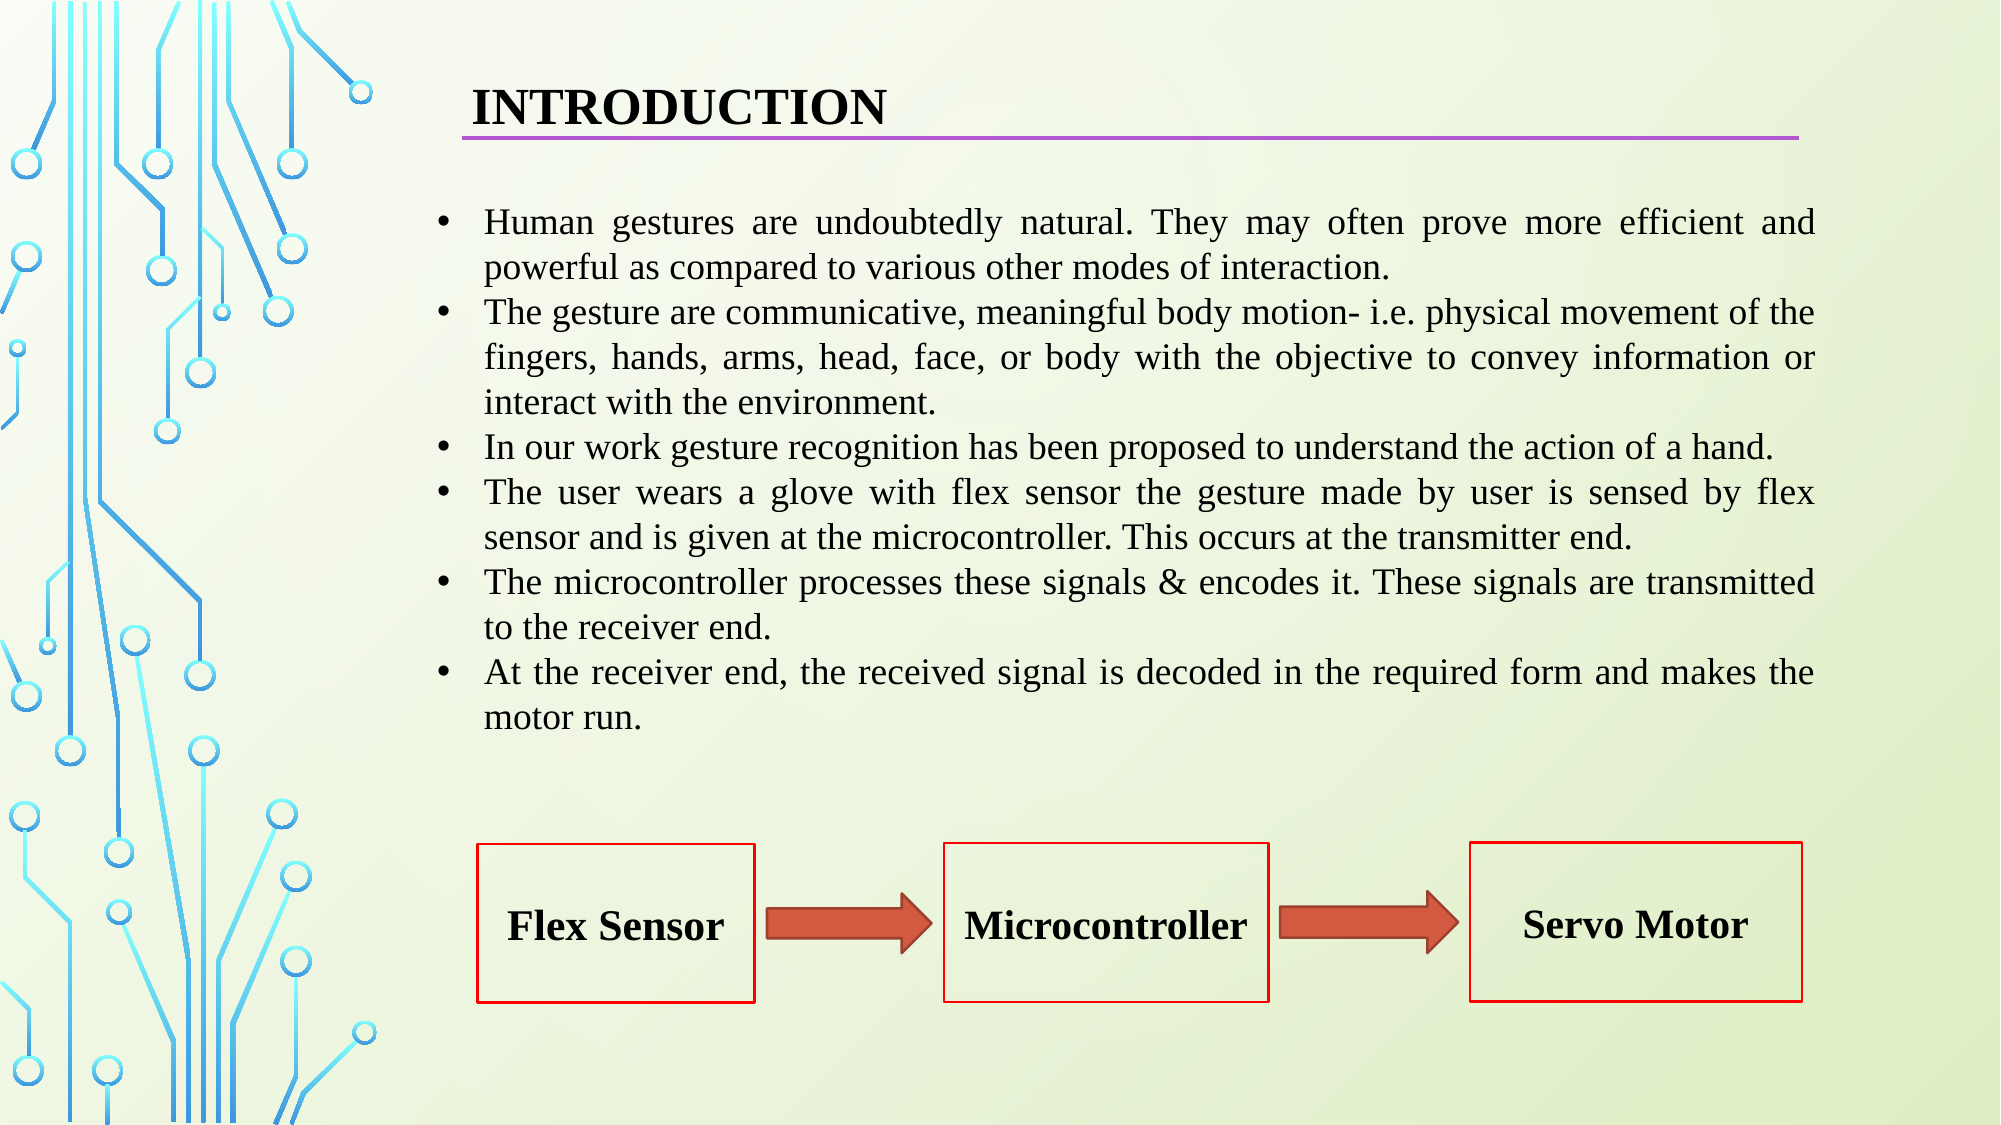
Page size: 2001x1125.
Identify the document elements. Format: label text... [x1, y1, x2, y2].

text_box Servo Motor [1469, 841, 1803, 1003]
text_box Flex Sensor [476, 843, 756, 1004]
text_box Microcontroller [943, 842, 1270, 1003]
text_box INTRODUCTION [456, 65, 1107, 143]
text_box [765, 892, 933, 955]
text_box Human gestures are undoubtedly natural. They may often prove more efficient and powerful as compared to various other modes of interaction. The gesture are communicative, meaningful body motion- i.e. physical movement of the fingers, hands, arms, head, face, or body with the objective to convey information or interact with the environment. In our work gesture recognition has been proposed to understand the action of a hand. The user wears a glove with flex sensor the gesture made by user is sensed by flex sensor and is given at the microcontroller. This occurs at the transmitter end. The microcontroller processes these signals & encodes it. These signals are transmitted to the receiver end. At the receiver end, the received signal is decoded in the required form and makes the motor run. [422, 190, 1832, 790]
text_box [1278, 889, 1460, 955]
